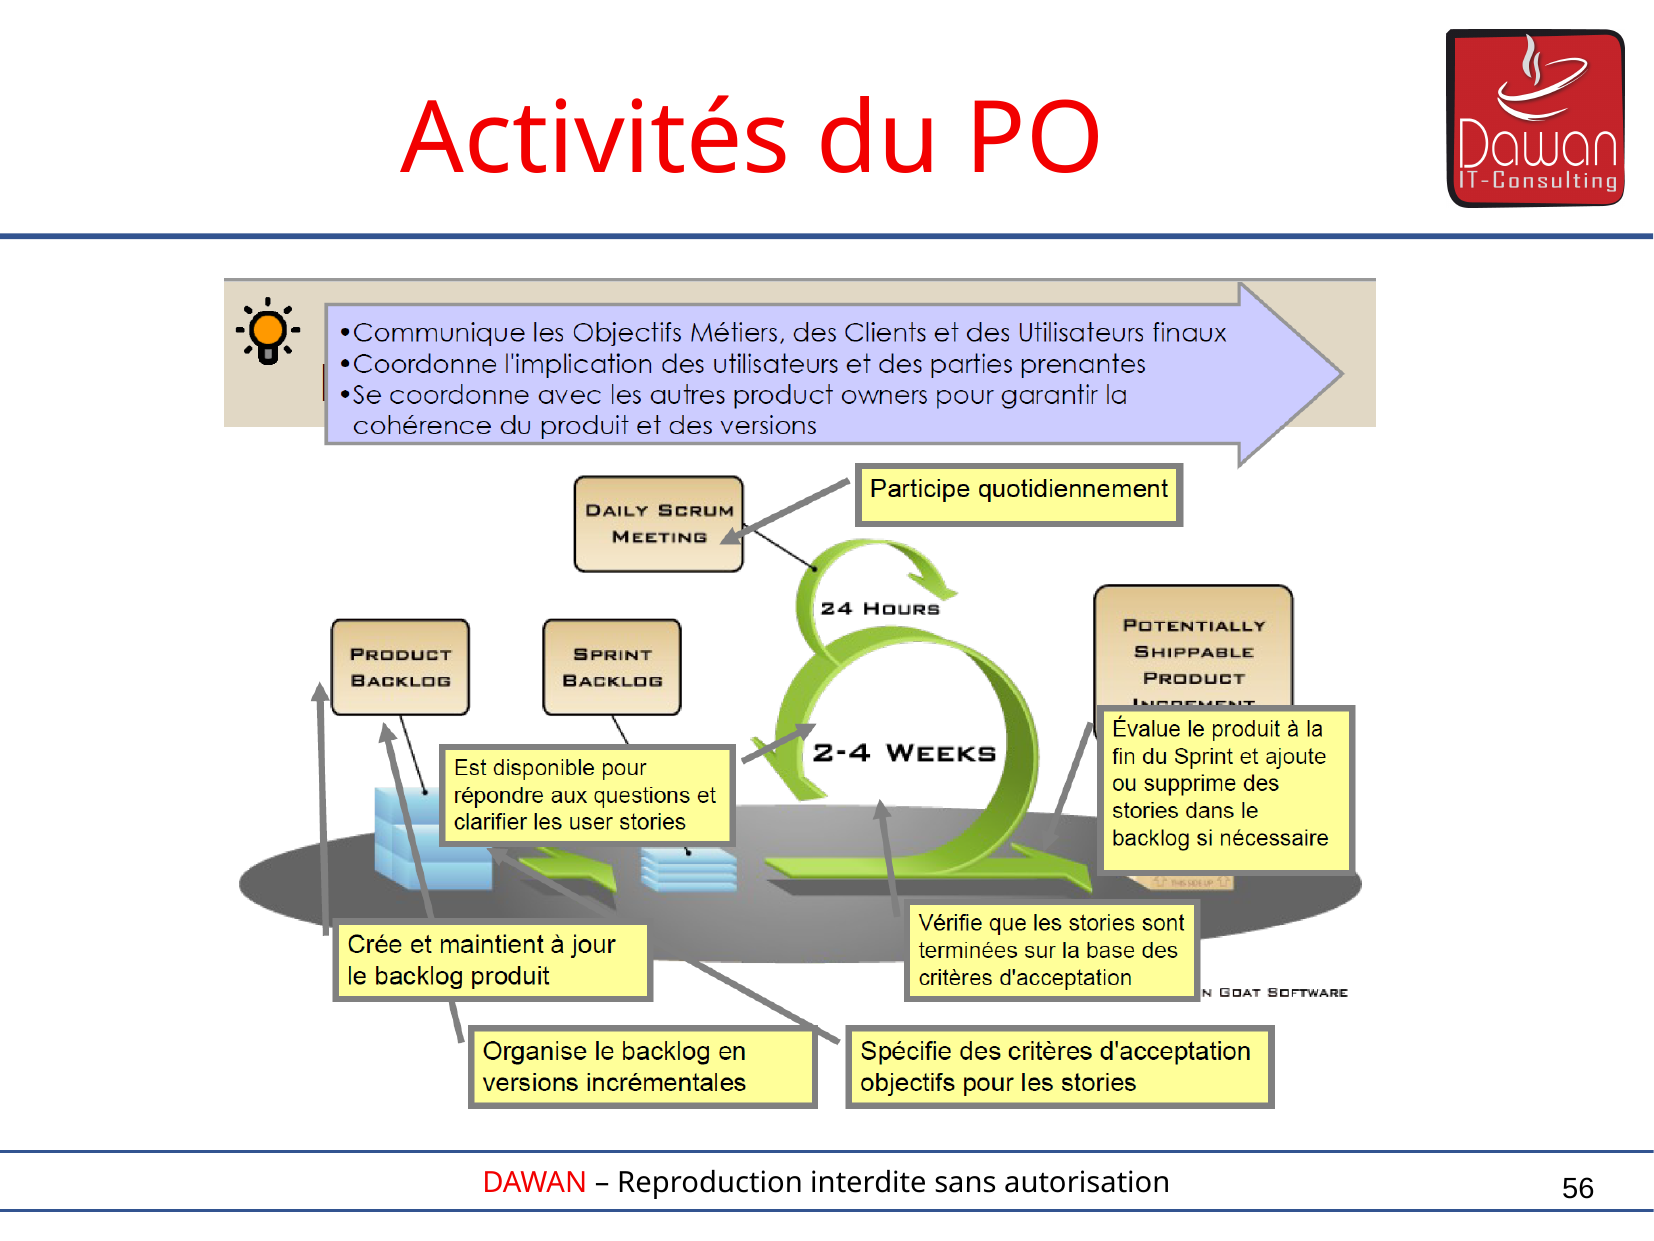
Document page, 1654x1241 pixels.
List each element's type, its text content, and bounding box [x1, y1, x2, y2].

picture [1447, 29, 1625, 208]
title Activités du PO [59, 29, 1447, 237]
slide_number 56 [1535, 1169, 1595, 1233]
picture [224, 278, 1376, 1111]
